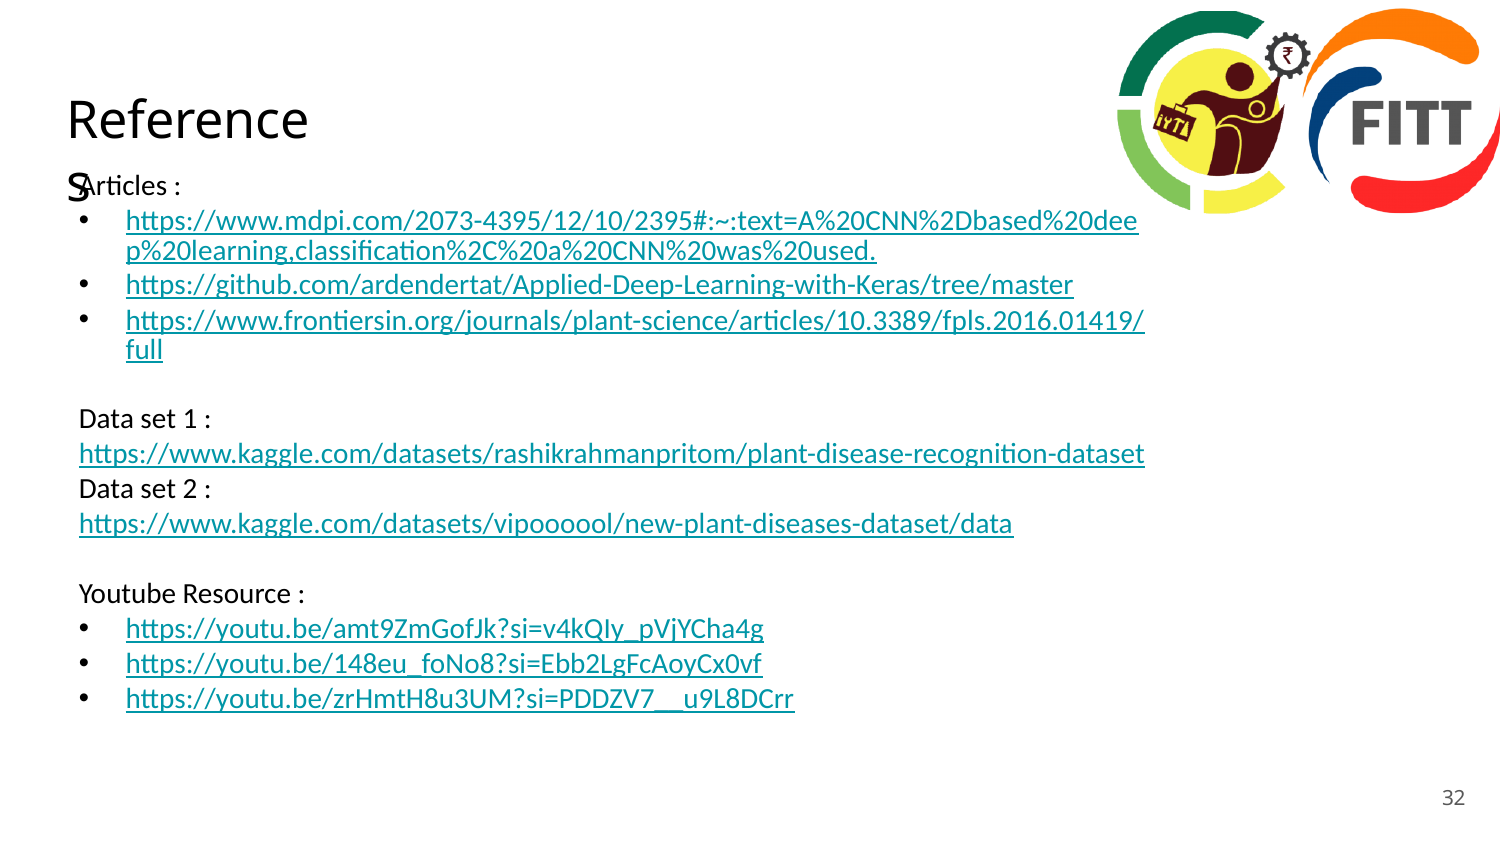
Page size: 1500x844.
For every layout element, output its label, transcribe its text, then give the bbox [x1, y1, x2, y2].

title References [64, 84, 335, 159]
text_box [1435, 784, 1472, 813]
picture [1117, 0, 1500, 234]
text_box Articles : https://www.mdpi.com/2073-4395/12/10/2395#:~:text=A%20CNN%2Dbased%20deep%20learning,classification%2C%20a%20CNN%20was%20used. https://github.com/ardendertat/Applied-Deep-Learning-with-Keras/tree/master https://www.frontiersin.org/journals/plant-science/articles/10.3389/fpls.2016.01419/full Data set 1 : https://www.kaggle.com/datasets/rashikrahmanpritom/plant-disease-recognition-dataset Data set 2 : https://www.kaggle.com/datasets/vipoooool/new-plant-diseases-dataset/data Youtube Resource : https://youtu.be/amt9ZmGofJk?si=v4kQIy_pVjYCha4g https://youtu.be/148eu_foNo8?si=Ebb2LgFcAoyCx0vf https://youtu.be/zrHmtH8u3UM?si=PDDZV7__u9L8DCrr [64, 159, 1166, 664]
